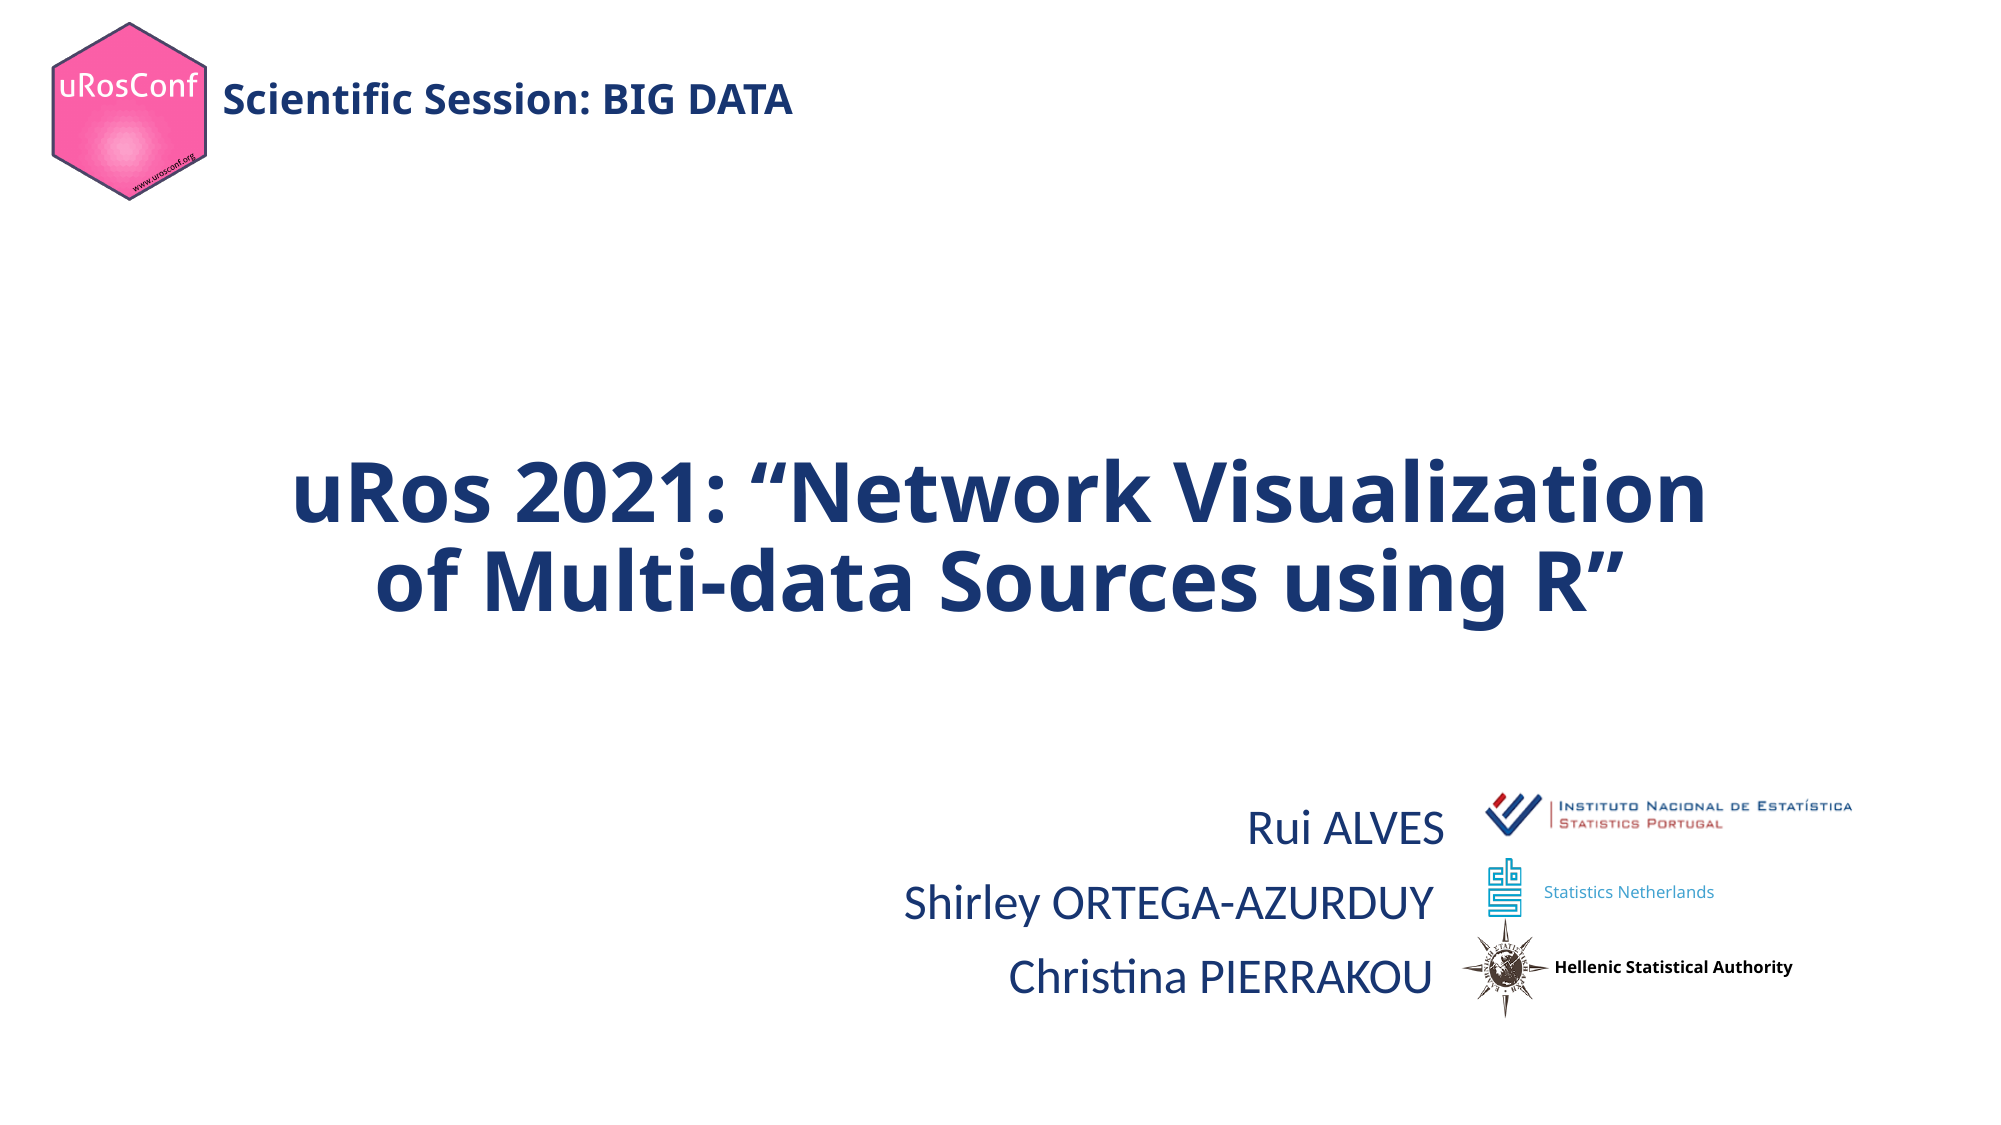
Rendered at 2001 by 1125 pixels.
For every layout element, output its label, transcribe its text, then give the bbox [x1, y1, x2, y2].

title uRos 2021: “Network Visualization of Multi-data Sources using R” [249, 245, 1750, 638]
text_box Scientific Session: BIG DATA [208, 65, 1799, 131]
subtitle Rui ALVES Shirley ORTEGA-AZURDUY Christina PIERRAKOU [654, 793, 1461, 1052]
picture [51, 20, 208, 202]
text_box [1460, 779, 1863, 1019]
